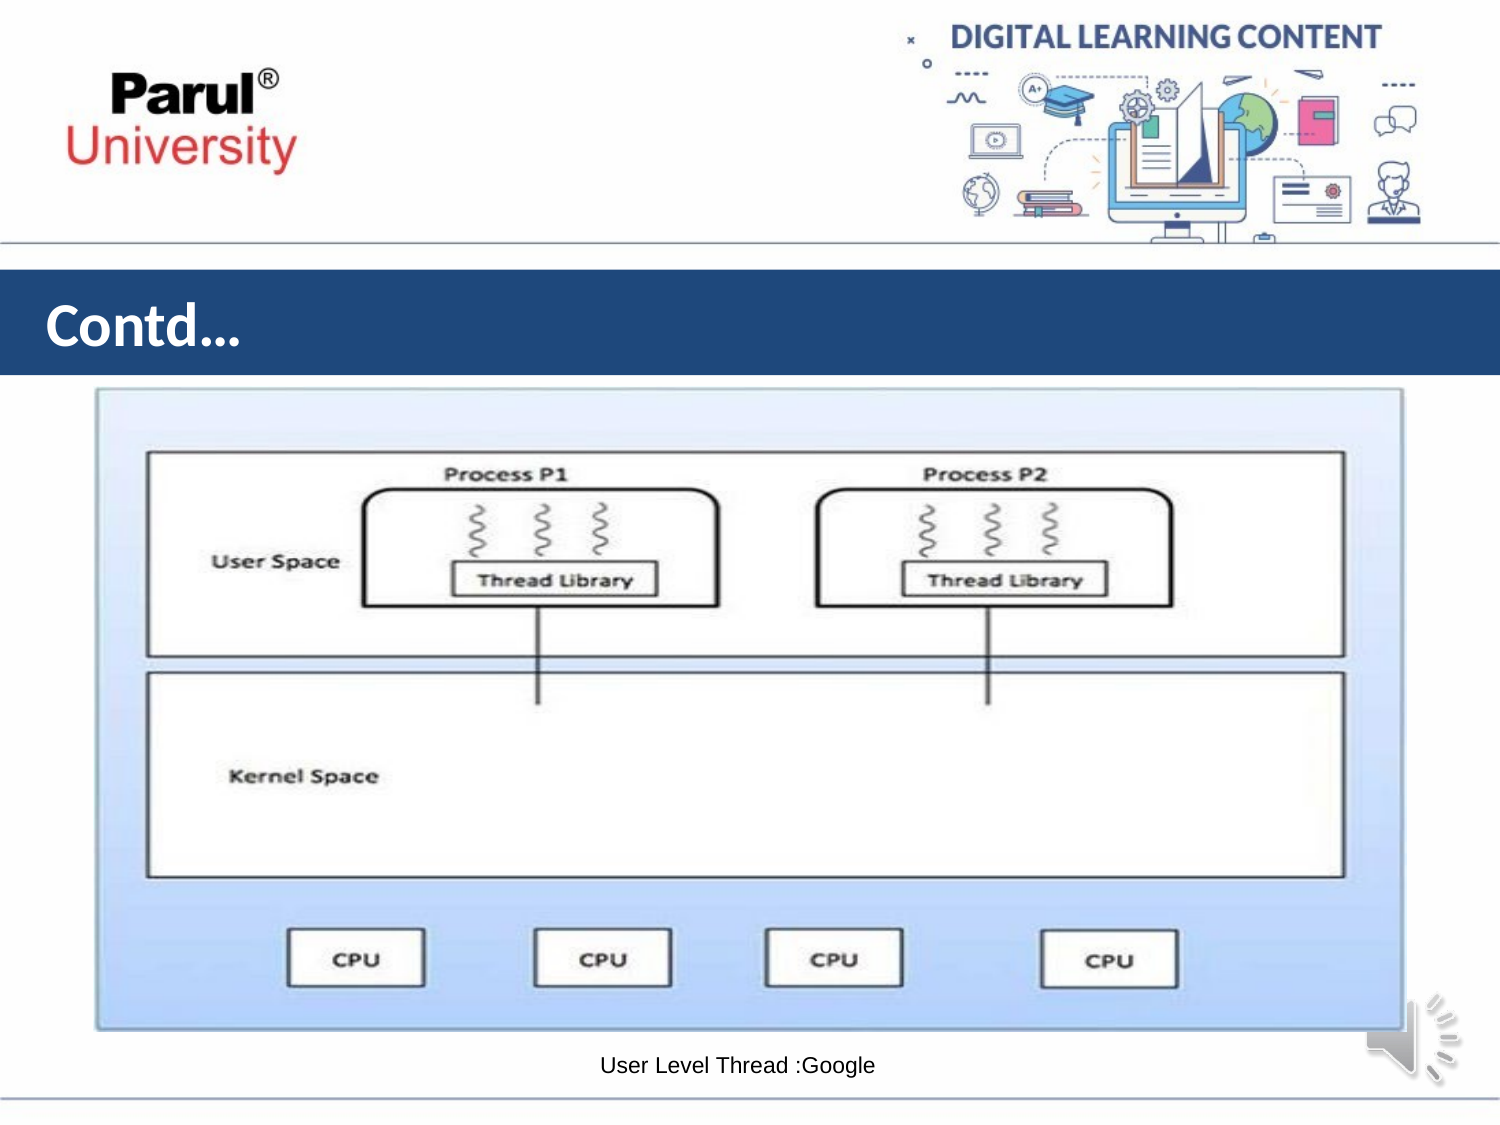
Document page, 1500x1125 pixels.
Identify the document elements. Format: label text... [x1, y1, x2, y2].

title Contd… [43, 282, 248, 473]
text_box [93, 386, 1465, 1090]
picture [0, 376, 1500, 1125]
picture [0, 0, 1500, 269]
